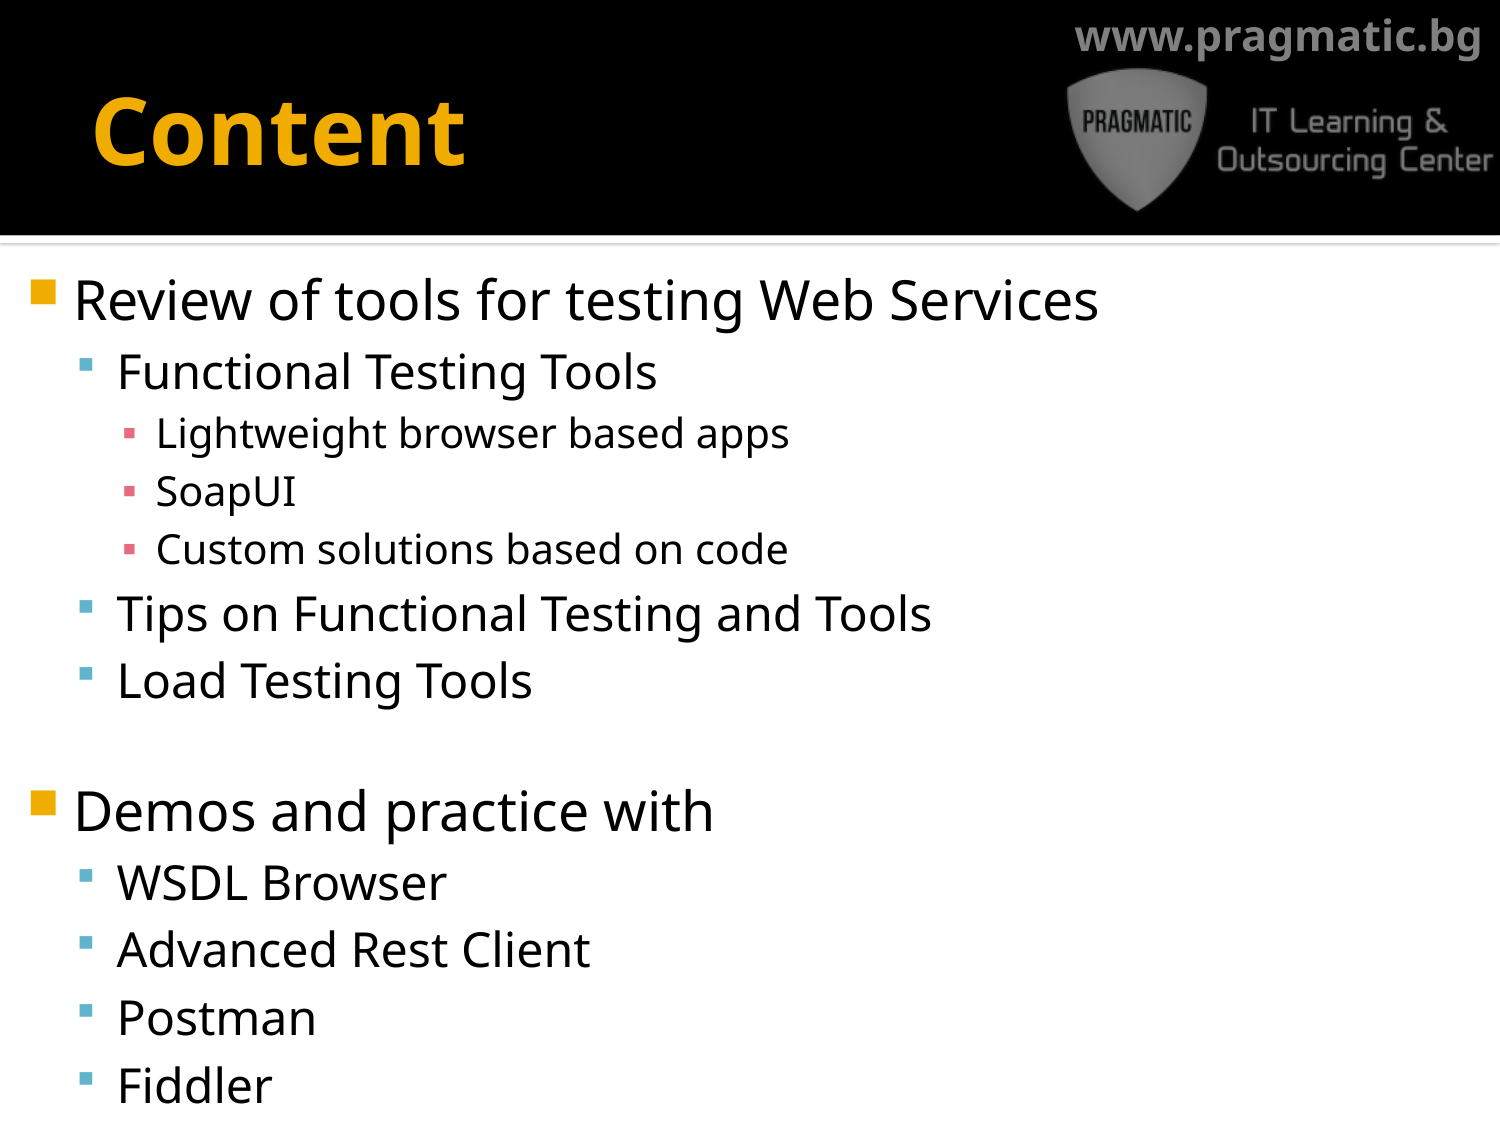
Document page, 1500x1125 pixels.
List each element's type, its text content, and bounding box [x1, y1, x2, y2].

title Content [75, 24, 1063, 231]
list Review of tools for testing Web Services Functional Testing Tools Lightweight browser based apps SoapUI Custom solutions based on code Tips on Functional Testing and Tools Load Testing Tools Demos and practice with WSDL Browser Advanced Rest Client Postman Fiddler [0, 249, 1500, 1125]
picture [1063, 62, 1500, 217]
